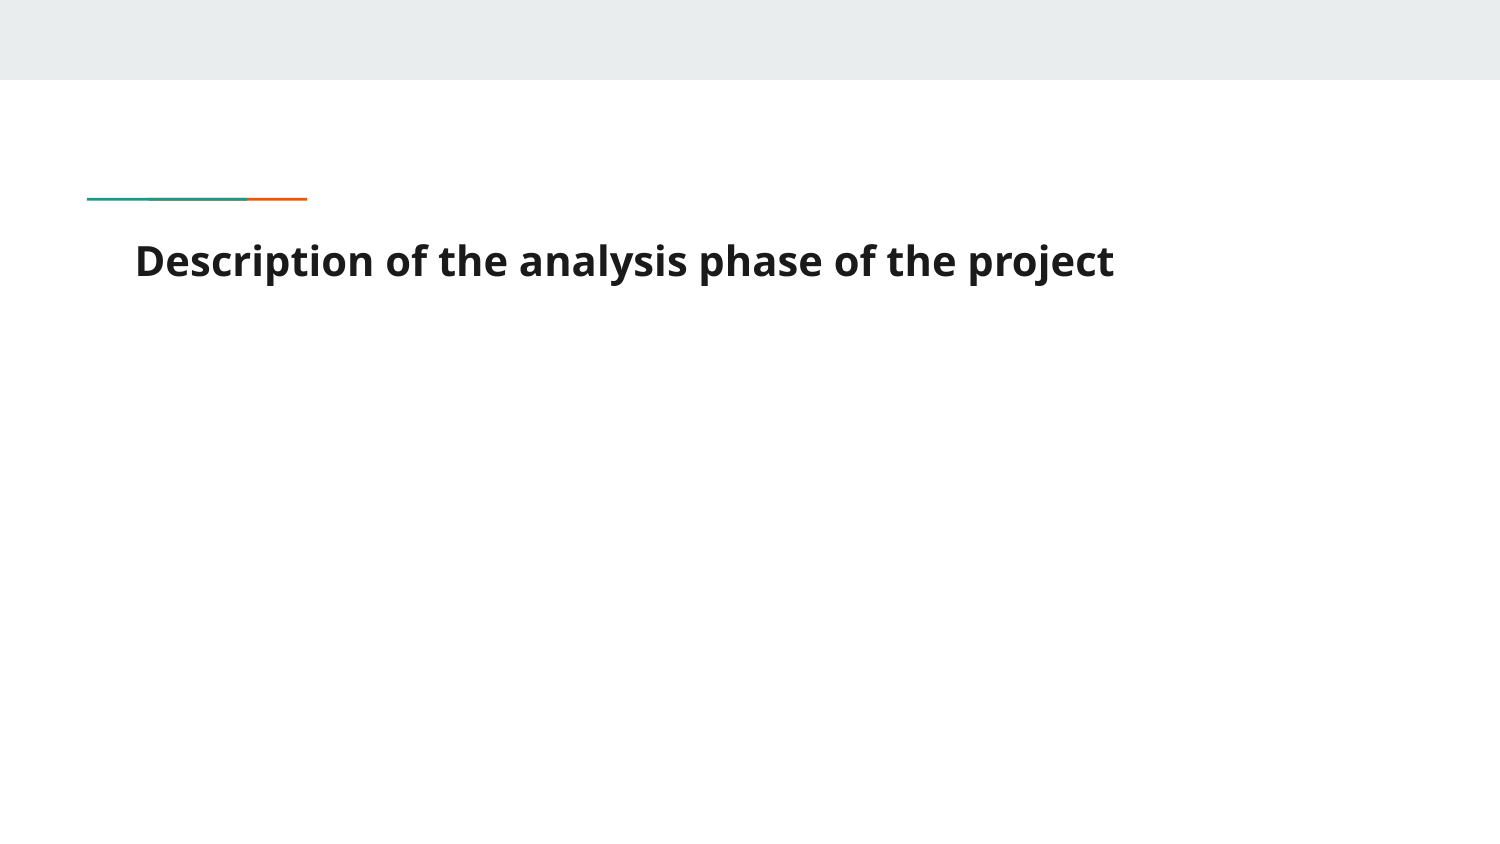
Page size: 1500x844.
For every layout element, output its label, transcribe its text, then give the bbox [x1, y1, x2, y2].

title Description of the analysis phase of the project [119, 216, 1381, 305]
